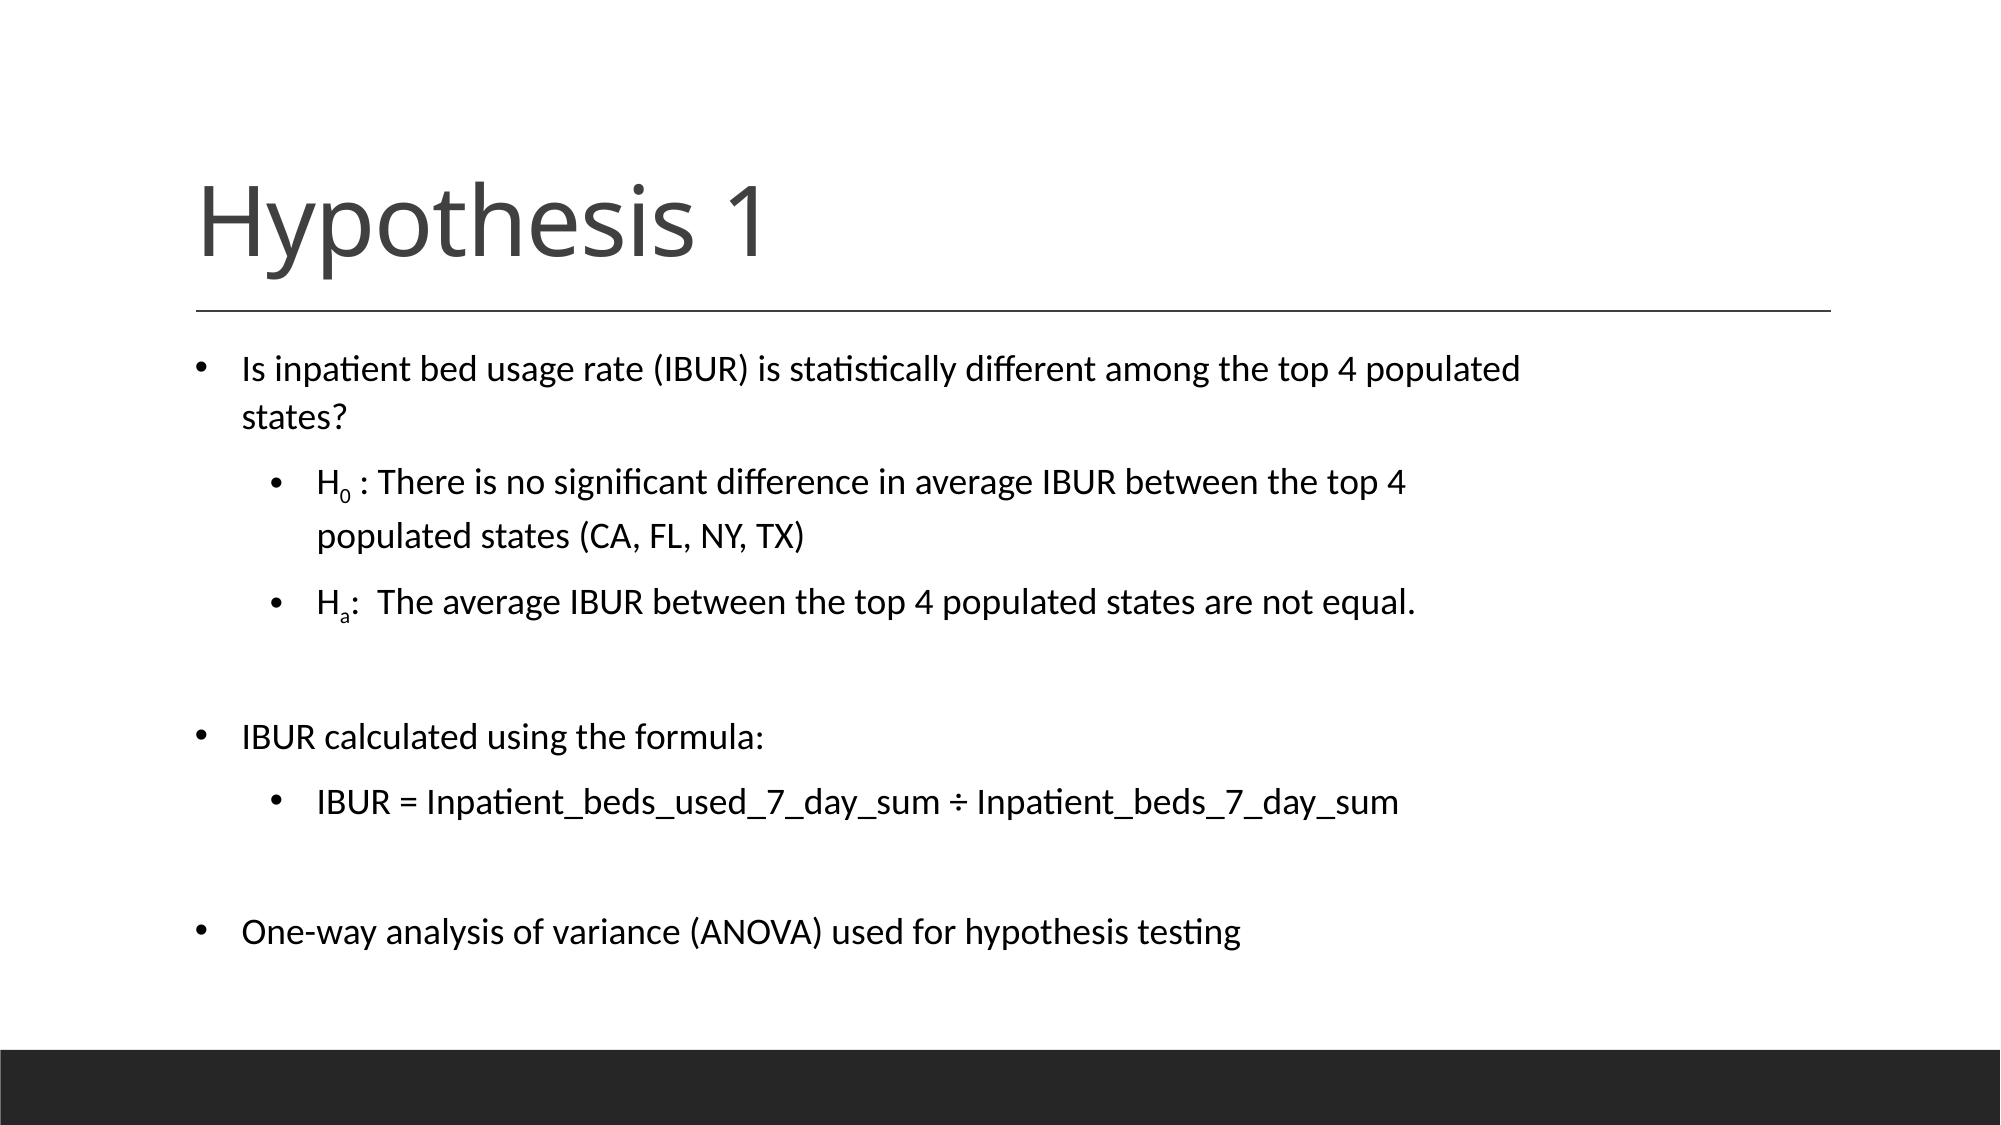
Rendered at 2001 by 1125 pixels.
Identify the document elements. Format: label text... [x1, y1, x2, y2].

text_box Is inpatient bed usage rate (IBUR) is statistically different among the top 4 populated states? H0 : There is no significant difference in average IBUR between the top 4 populated states (CA, FL, NY, TX) Ha: The average IBUR between the top 4 populated states are not equal. IBUR calculated using the formula: IBUR = Inpatient_beds_used_7_day_sum ÷ Inpatient_beds_7_day_sum One-way analysis of variance (ANOVA) used for hypothesis testing [179, 333, 1565, 1024]
title Hypothesis 1 [180, 47, 1830, 285]
